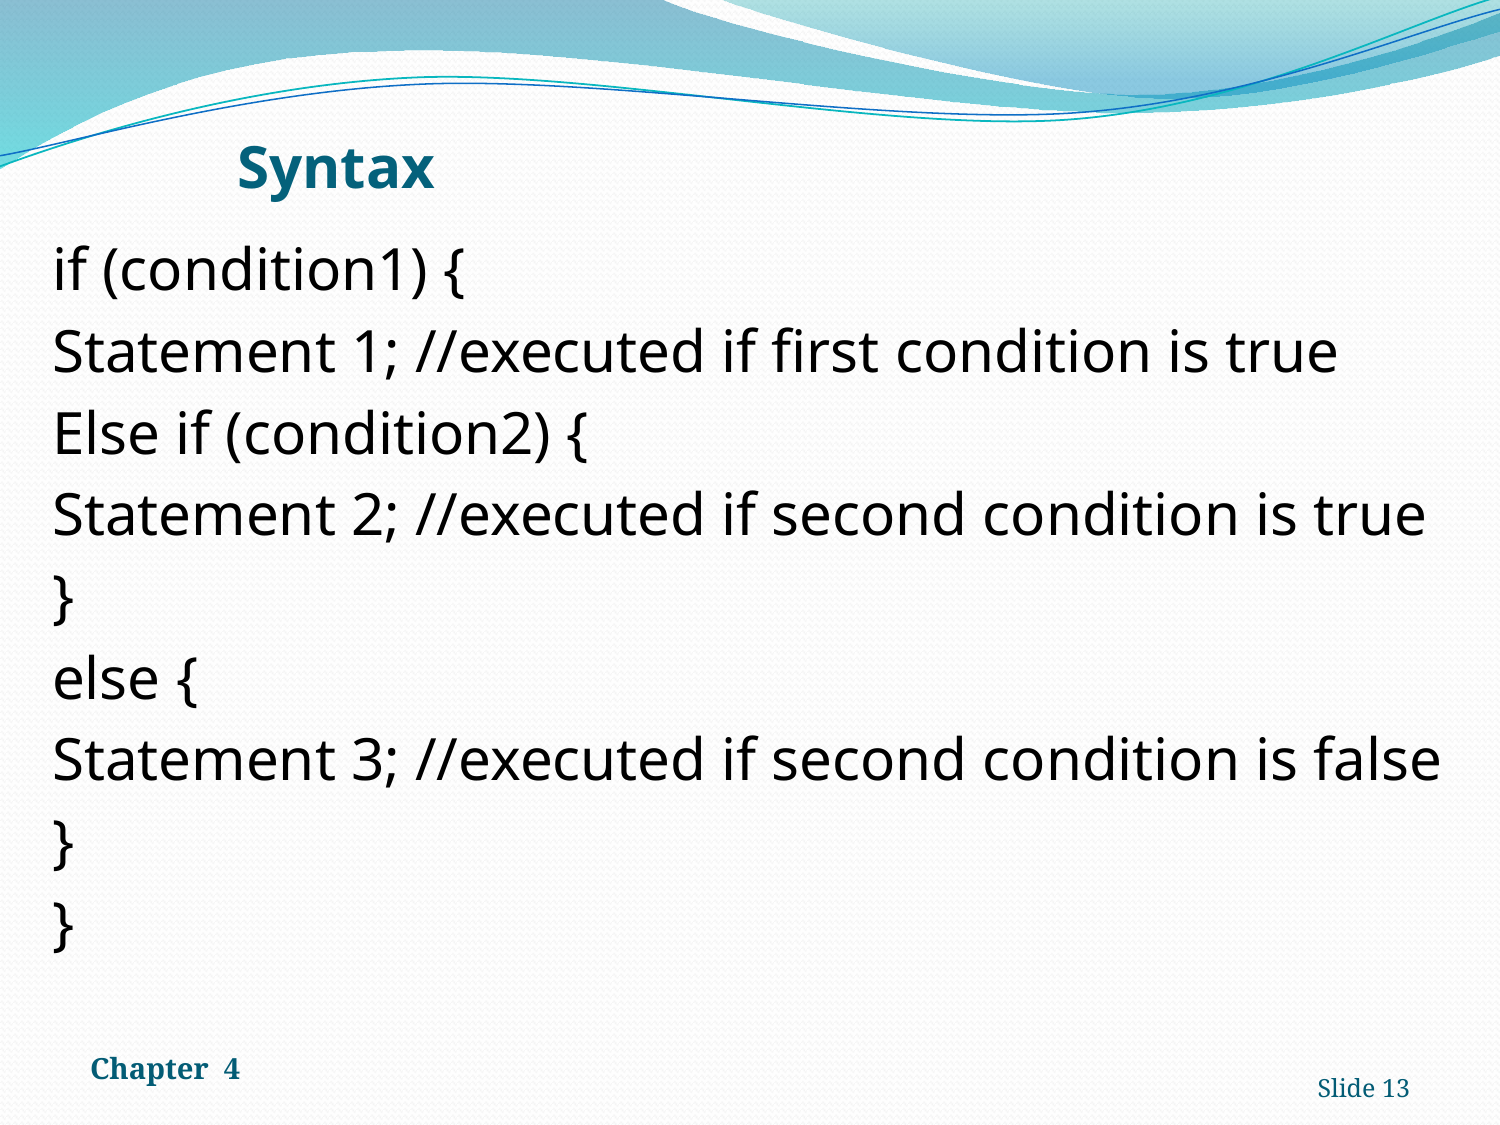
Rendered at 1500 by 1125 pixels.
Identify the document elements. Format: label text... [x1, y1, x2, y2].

slide_number Chapter 4 [75, 1042, 425, 1103]
slide_number Slide 13 [1299, 1065, 1425, 1125]
list if (condition1) { Statement 1; //executed if first condition is true Else if (condition2) { Statement 2; //executed if second condition is true } else { Statement 3; //executed if second condition is false } } [37, 224, 1463, 1043]
title Syntax [237, 112, 938, 200]
